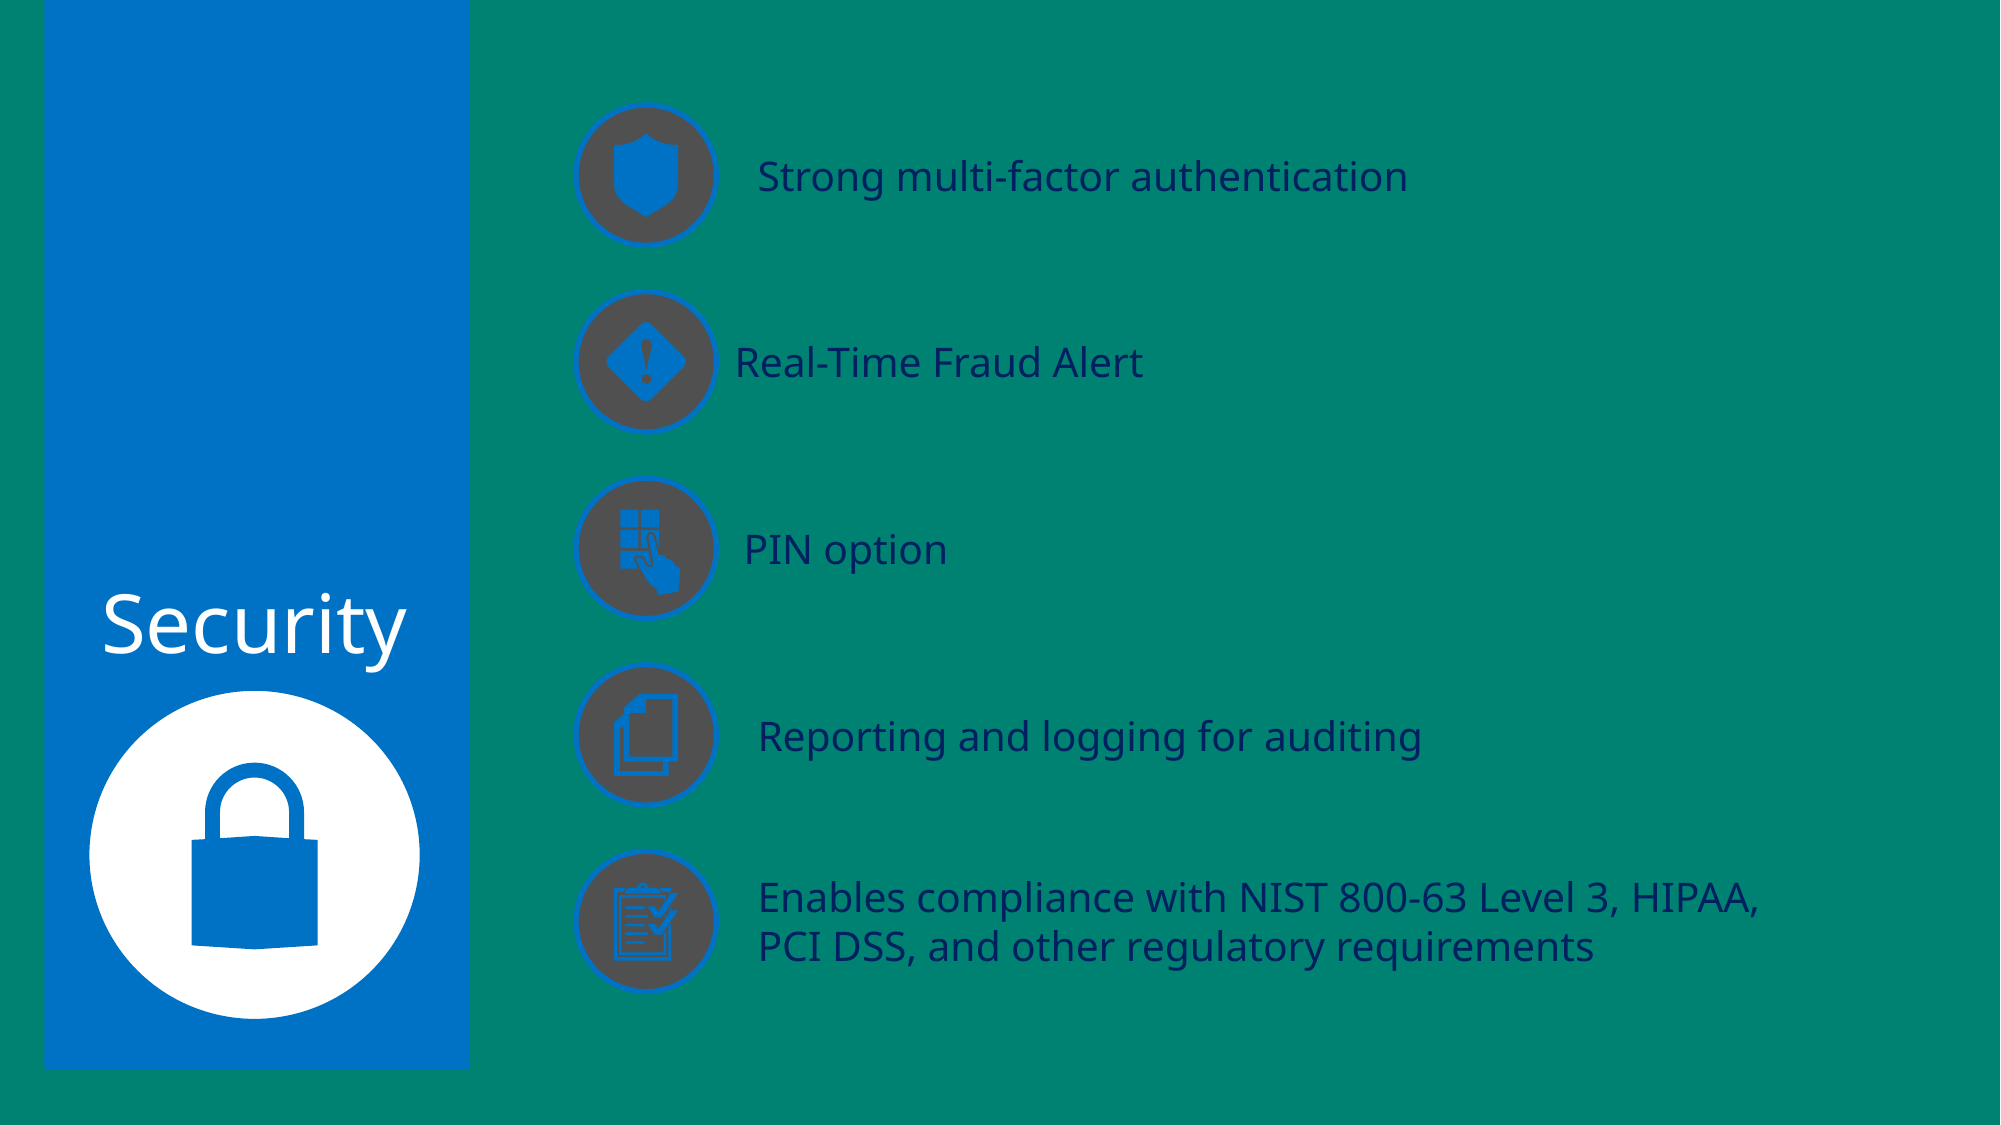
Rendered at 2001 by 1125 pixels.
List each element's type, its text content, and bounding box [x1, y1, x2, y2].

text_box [575, 477, 717, 619]
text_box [575, 851, 717, 992]
text_box Security [86, 564, 423, 677]
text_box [575, 291, 717, 433]
text_box Reporting and logging for auditing [742, 702, 1743, 767]
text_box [575, 104, 717, 246]
text_box Real-Time Fraud Alert [719, 329, 1159, 394]
text_box Enables compliance with NIST 800-63 Level 3, HIPAA, PCI DSS, and other regulatory requirements [742, 864, 1907, 978]
text_box [45, 0, 467, 1066]
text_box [85, 686, 424, 1023]
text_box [575, 664, 717, 806]
text_box Strong multi-factor authentication [742, 143, 1743, 207]
text_box PIN option [728, 516, 974, 580]
text_box [0, 0, 45, 1125]
